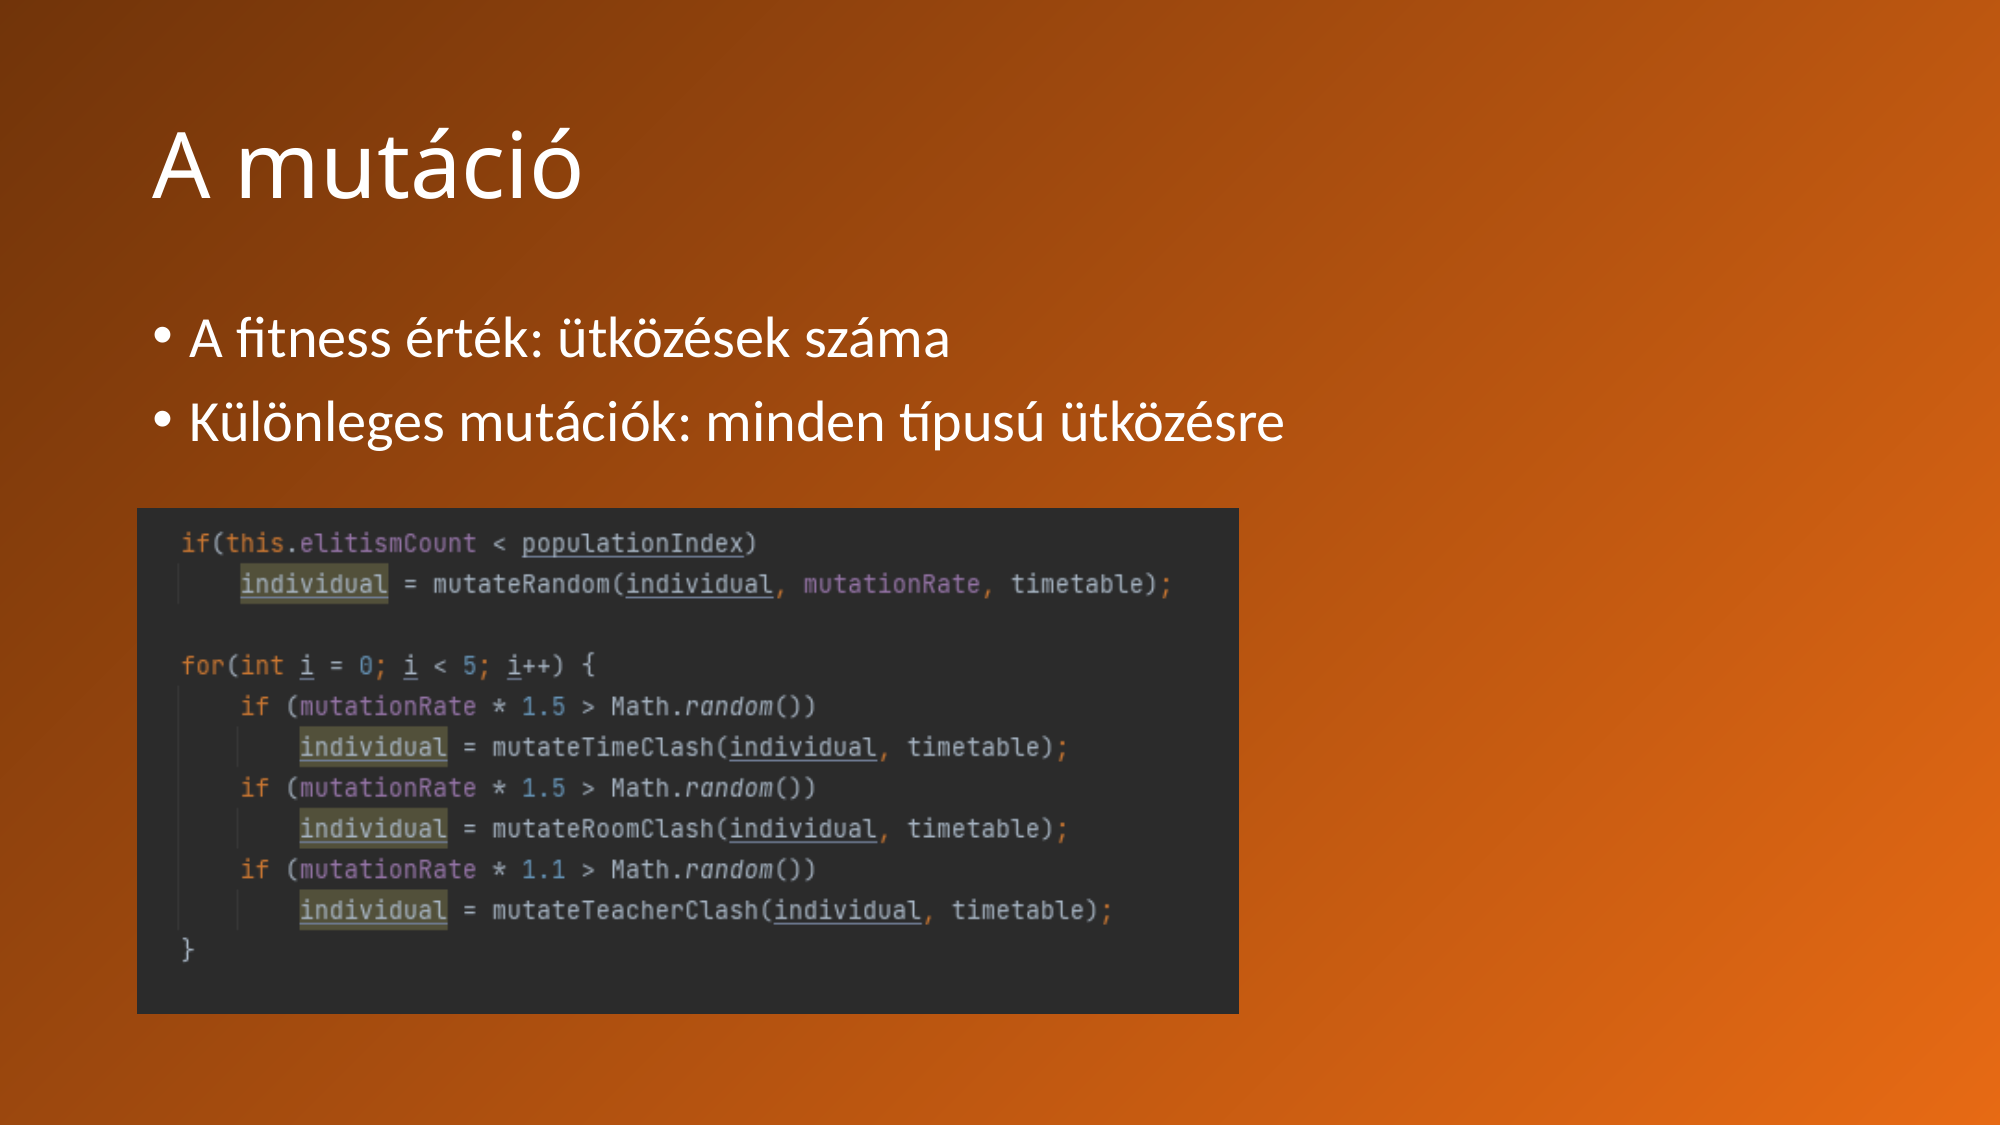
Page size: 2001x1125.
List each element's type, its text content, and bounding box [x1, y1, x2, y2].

picture [137, 508, 1239, 1014]
list A fitness érték: ütközések száma Különleges mutációk: minden típusú ütközésre [137, 299, 1863, 1014]
title A mutáció [137, 59, 1863, 278]
